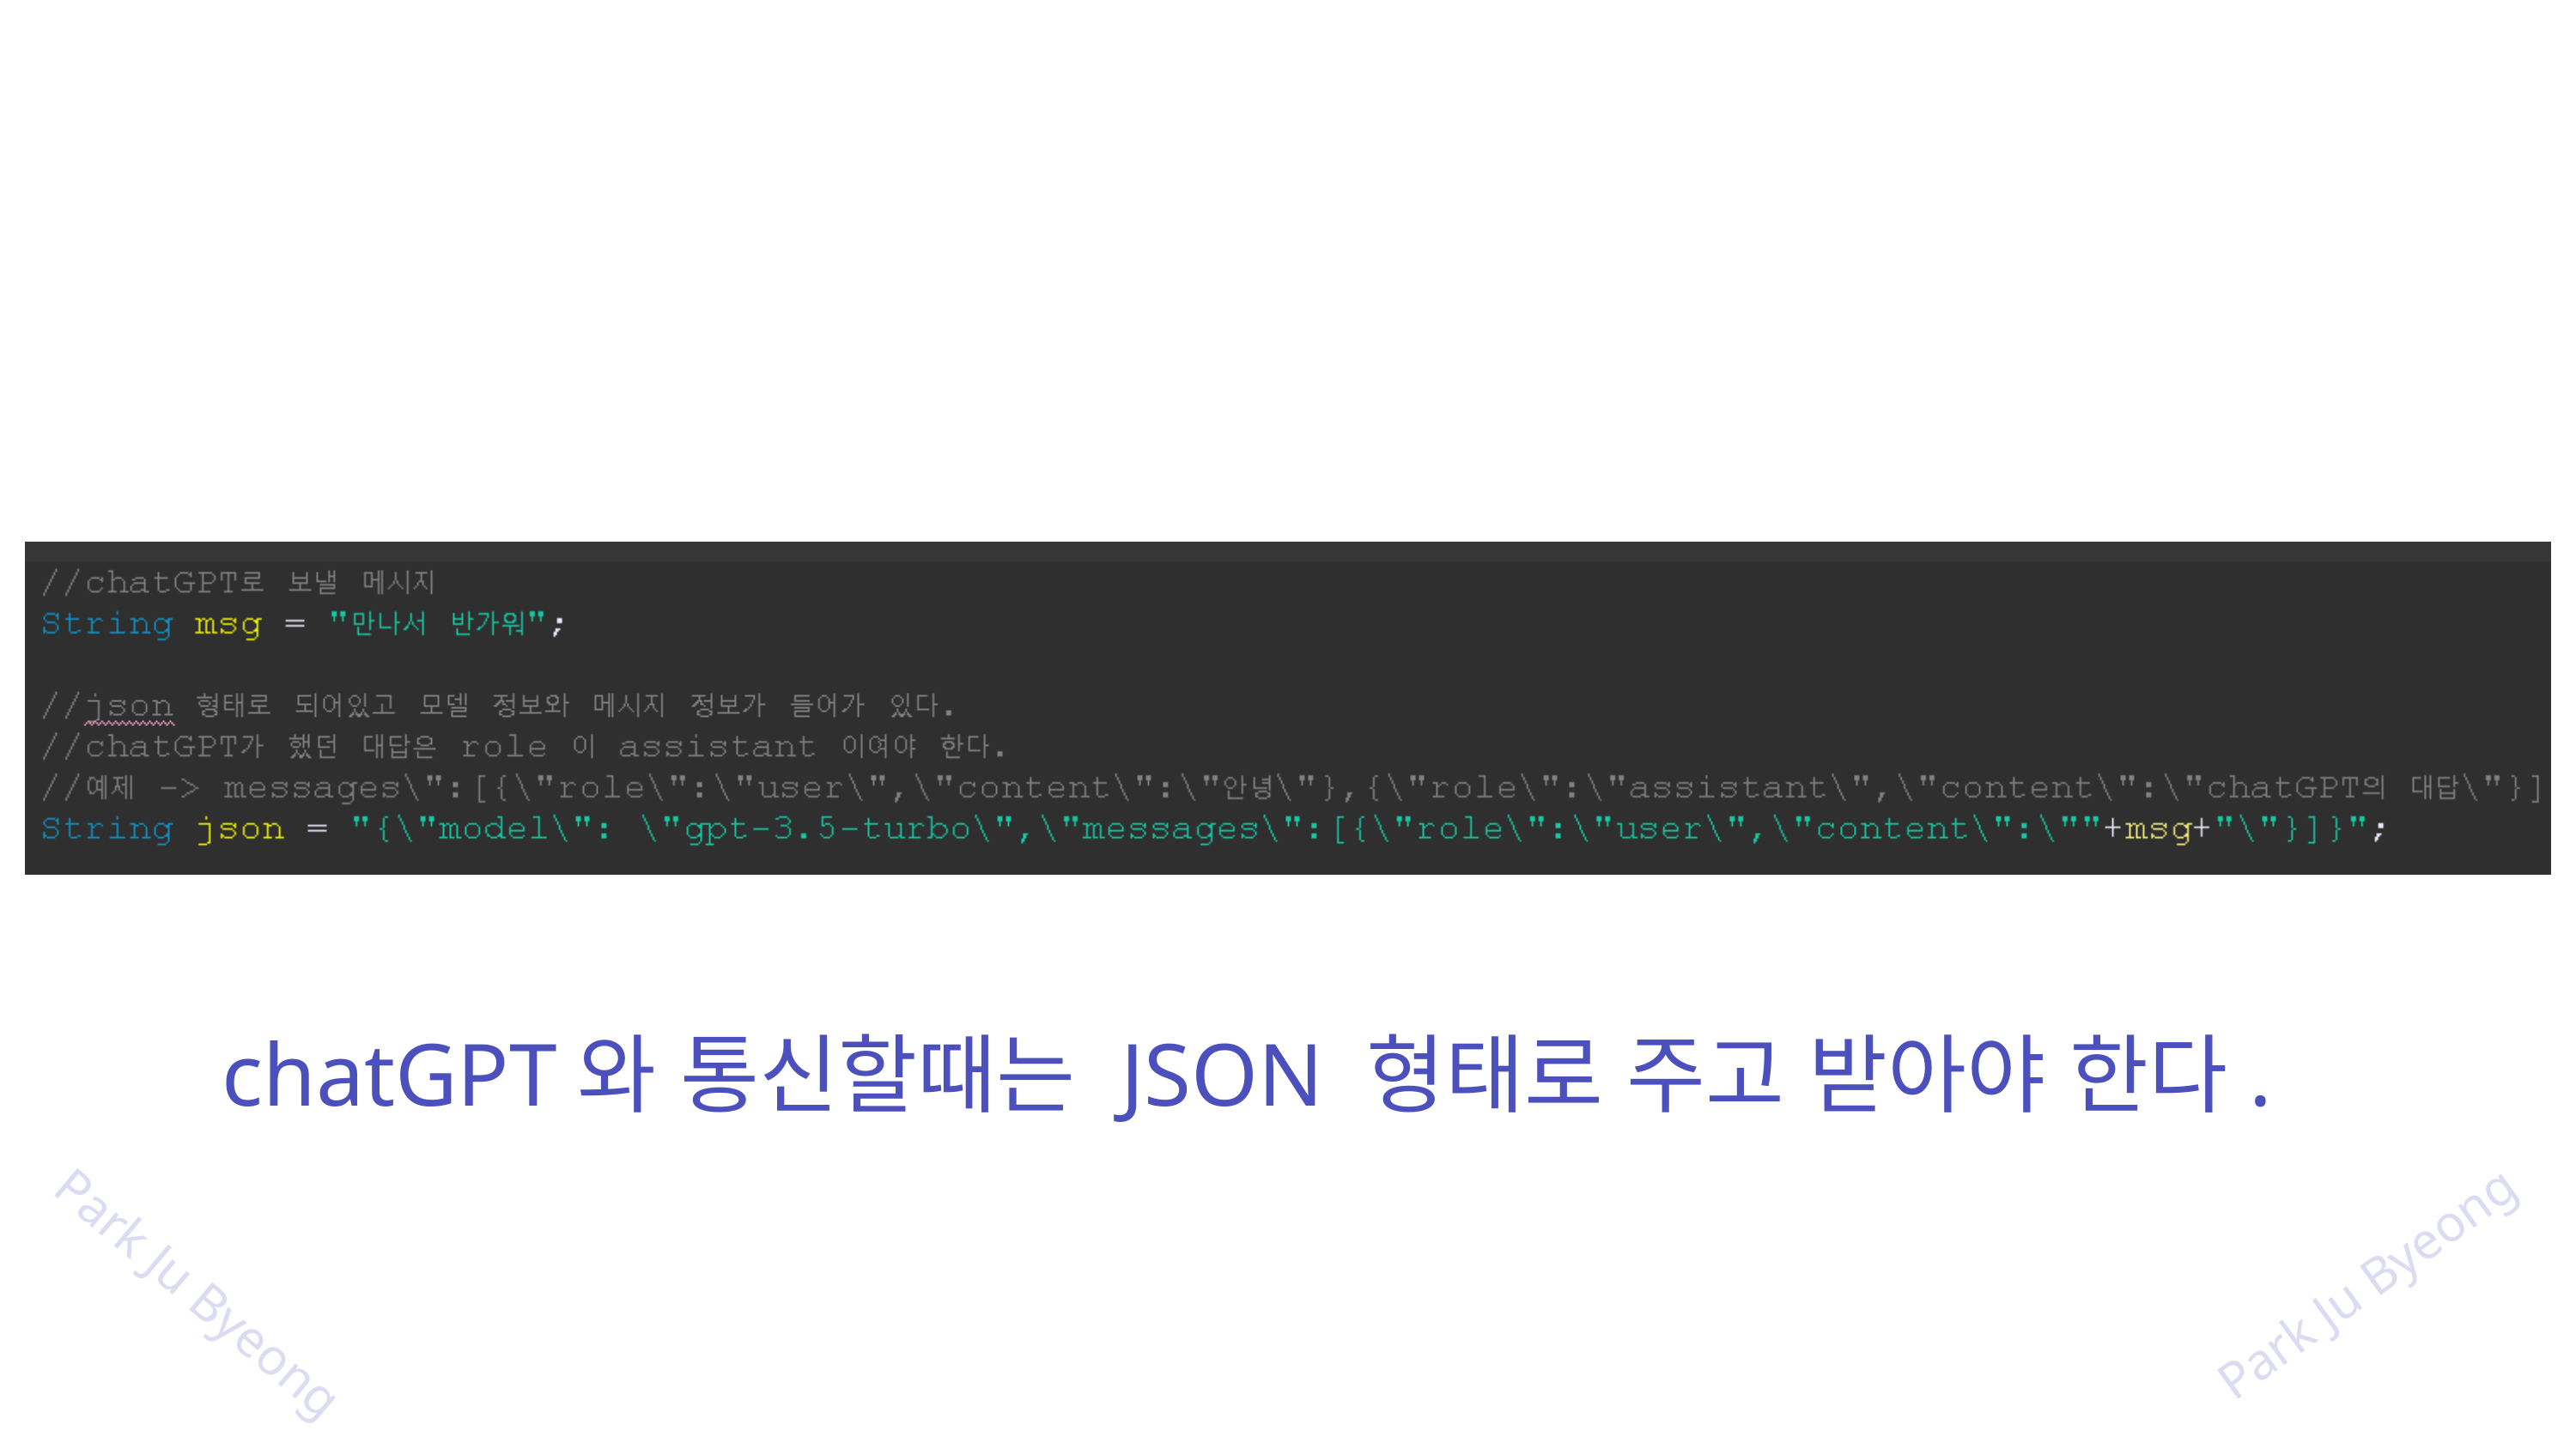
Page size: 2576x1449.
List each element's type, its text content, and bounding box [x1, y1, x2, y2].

picture [25, 541, 2551, 875]
text_box chatGPT와 통신할때는 JSON 형태로 주고 받아야 한다. [209, 1014, 2367, 1130]
